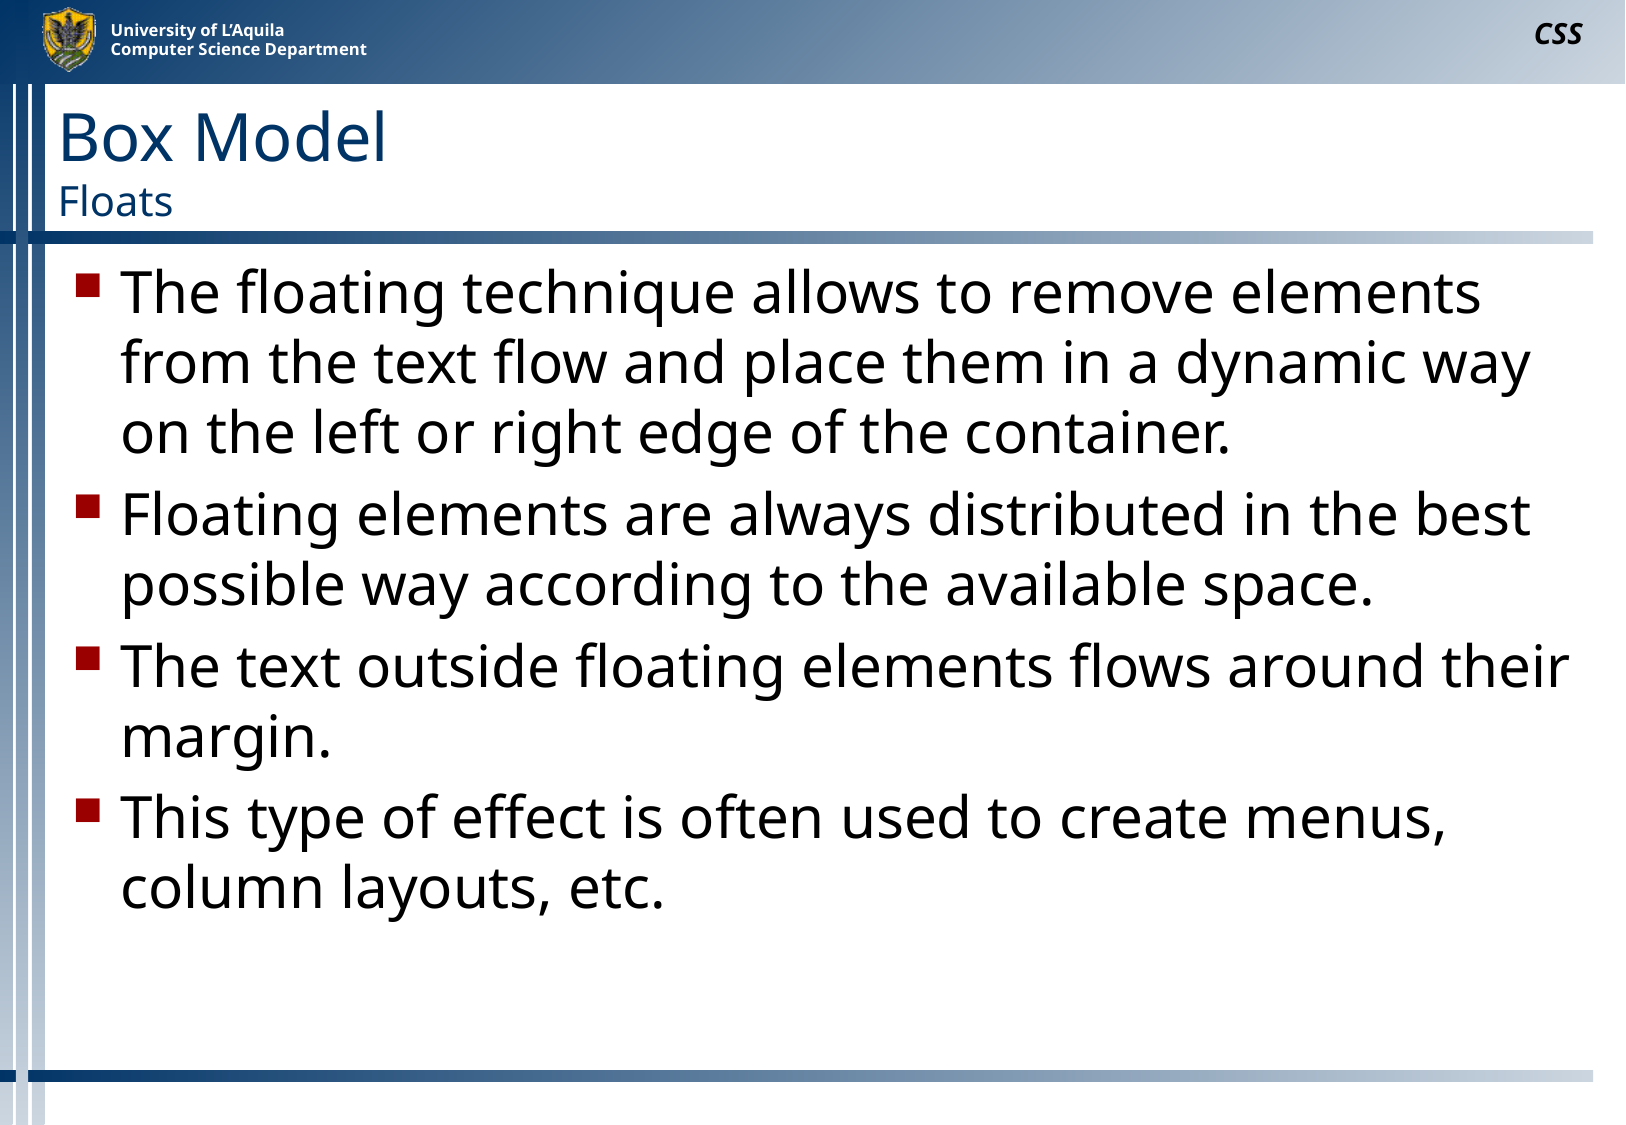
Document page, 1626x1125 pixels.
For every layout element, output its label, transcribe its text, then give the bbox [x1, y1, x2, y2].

footer CSS [812, 12, 1599, 63]
title Box Model Floats [57, 87, 1599, 232]
list The floating technique allows to remove elements from the text flow and place them in a dynamic way on the left or right edge of the container. Floating elements are always distributed in the best possible way according to the available space. The text outside floating elements flows around their margin. This type of effect is often used to create menus, column layouts, etc. [57, 255, 1594, 1069]
picture [42, 7, 96, 72]
